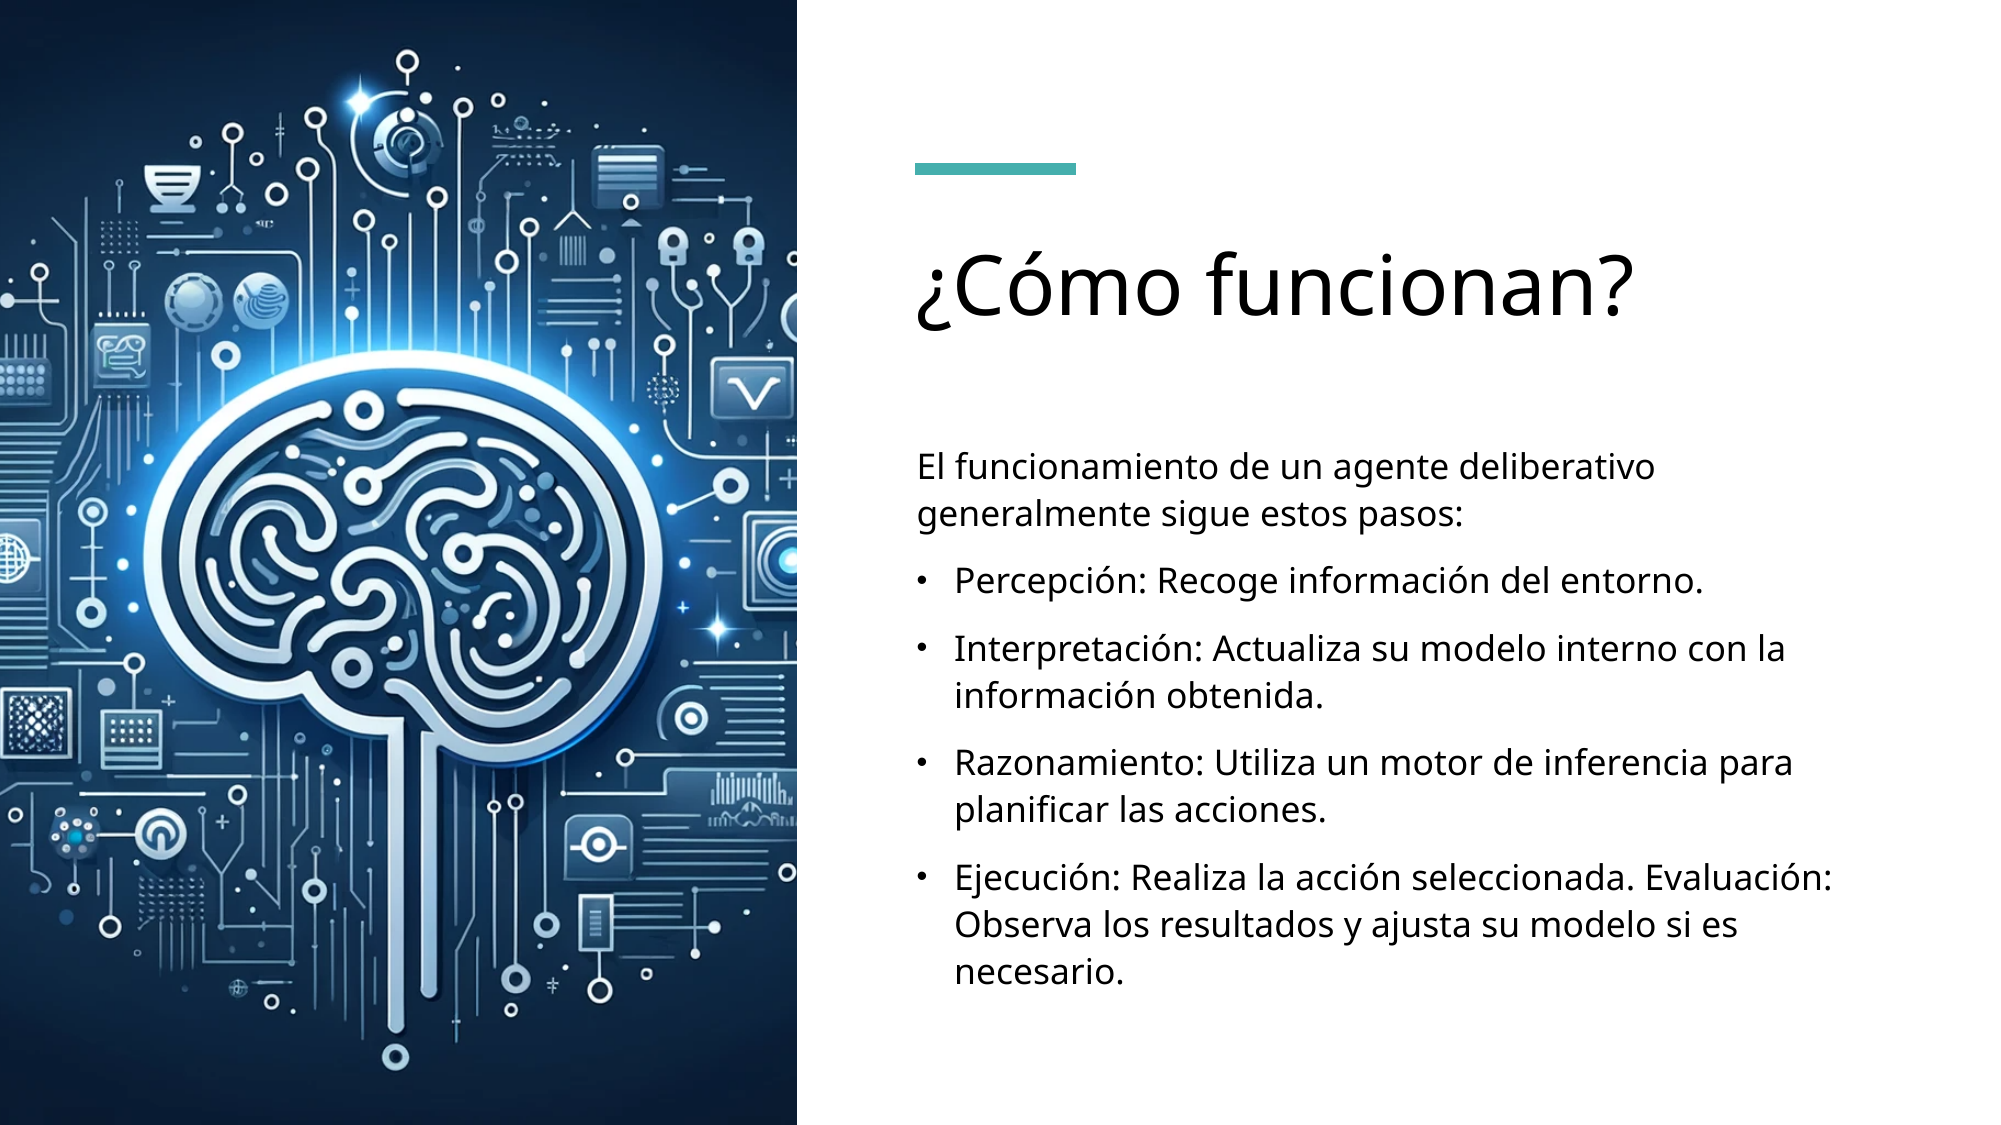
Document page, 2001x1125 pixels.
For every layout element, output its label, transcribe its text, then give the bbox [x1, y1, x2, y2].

picture [0, 0, 797, 1125]
list El funcionamiento de un agente deliberativo generalmente sigue estos pasos: Percepción: Recoge información del entorno. Interpretación: Actualiza su modelo interno con la información obtenida. Razonamiento: Utiliza un motor de inferencia para planificar las acciones. Ejecución: Realiza la acción seleccionada. Evaluación: Observa los resultados y ajusta su modelo si es necesario. [901, 431, 1892, 1034]
text_box [797, 0, 2000, 1125]
title ¿Cómo funcionan? [901, 224, 1892, 405]
